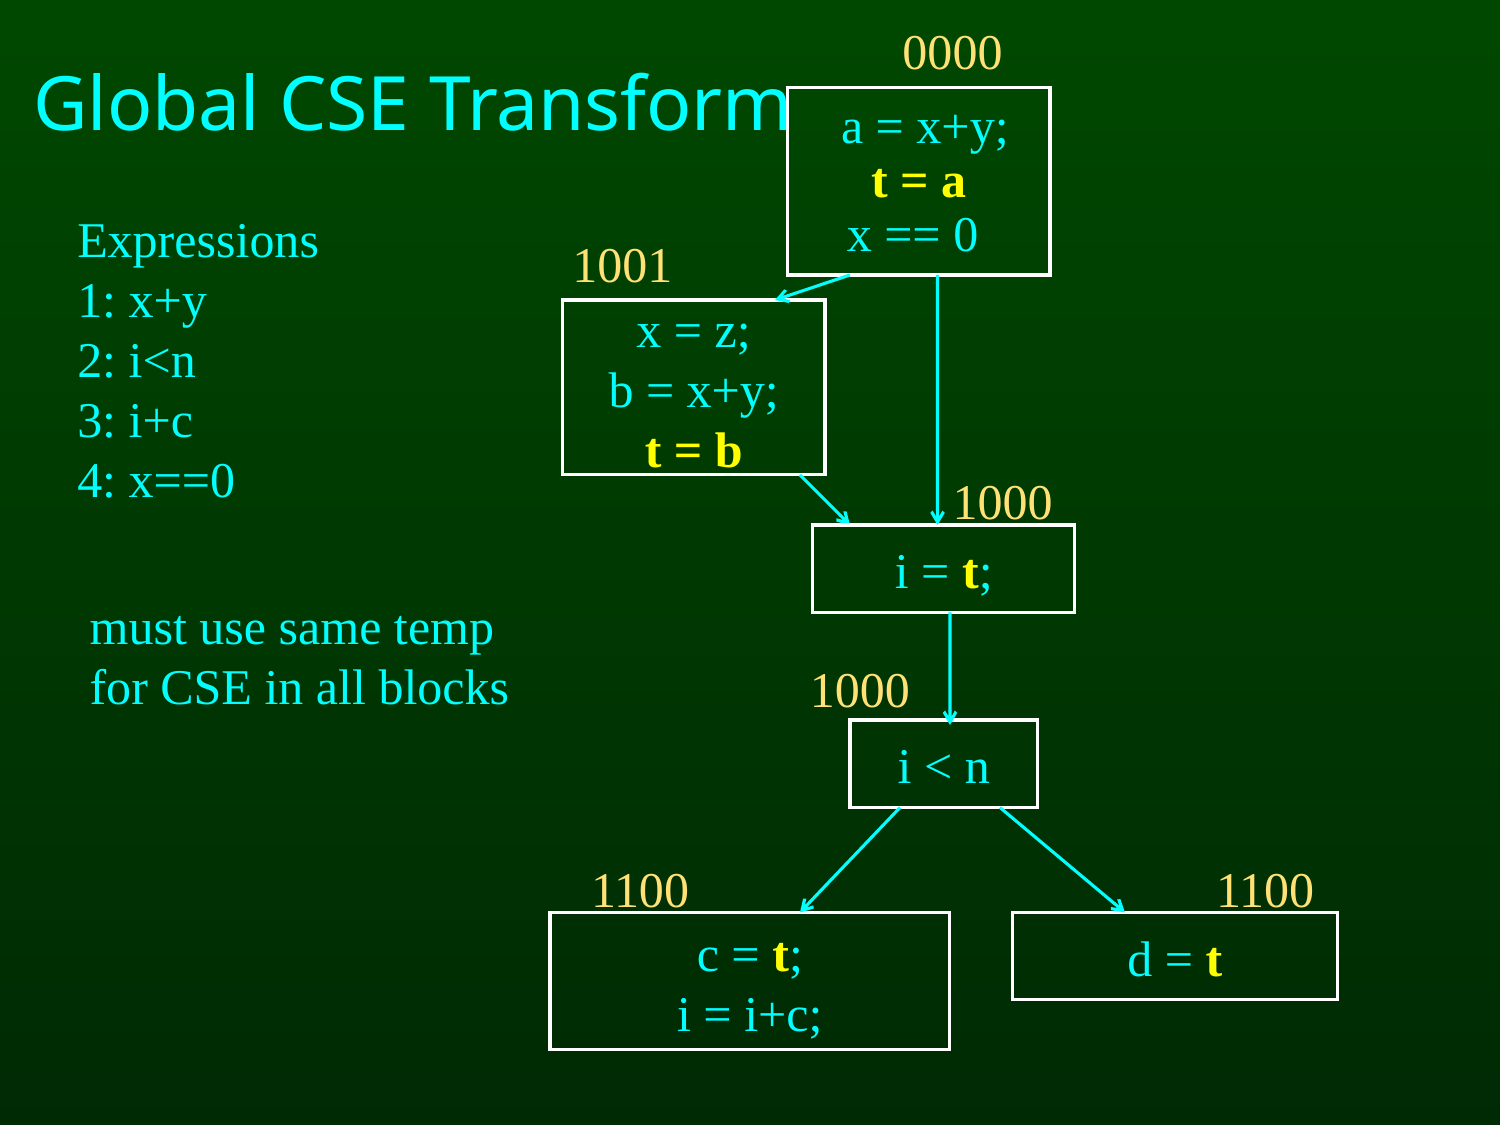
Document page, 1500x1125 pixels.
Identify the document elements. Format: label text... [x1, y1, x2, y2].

text_box [999, 807, 1126, 913]
text_box [799, 474, 850, 524]
text_box i < n [849, 720, 1038, 808]
text_box Expressions 1: x+y 2: i<n 3: i+c 4: x==0 [62, 199, 335, 515]
text_box c = t; i = i+c; [549, 912, 950, 1050]
text_box must use same temp for CSE in all blocks [74, 587, 525, 723]
text_box [942, 612, 958, 725]
text_box 1000 [937, 462, 1068, 538]
text_box d = t [1012, 912, 1338, 1000]
text_box x = z; b = x+y; t = b [562, 299, 825, 475]
text_box [774, 274, 851, 303]
text_box 0000 [887, 12, 1018, 88]
text_box a = x+y; t = a x == 0 [787, 87, 1050, 275]
text_box Global CSE Transform [18, 47, 809, 153]
text_box [799, 807, 901, 913]
text_box 1001 [557, 224, 688, 300]
text_box 1100 [1201, 849, 1329, 925]
text_box 1000 [795, 649, 925, 725]
text_box 1100 [576, 849, 704, 925]
text_box i = t; [812, 524, 1075, 613]
